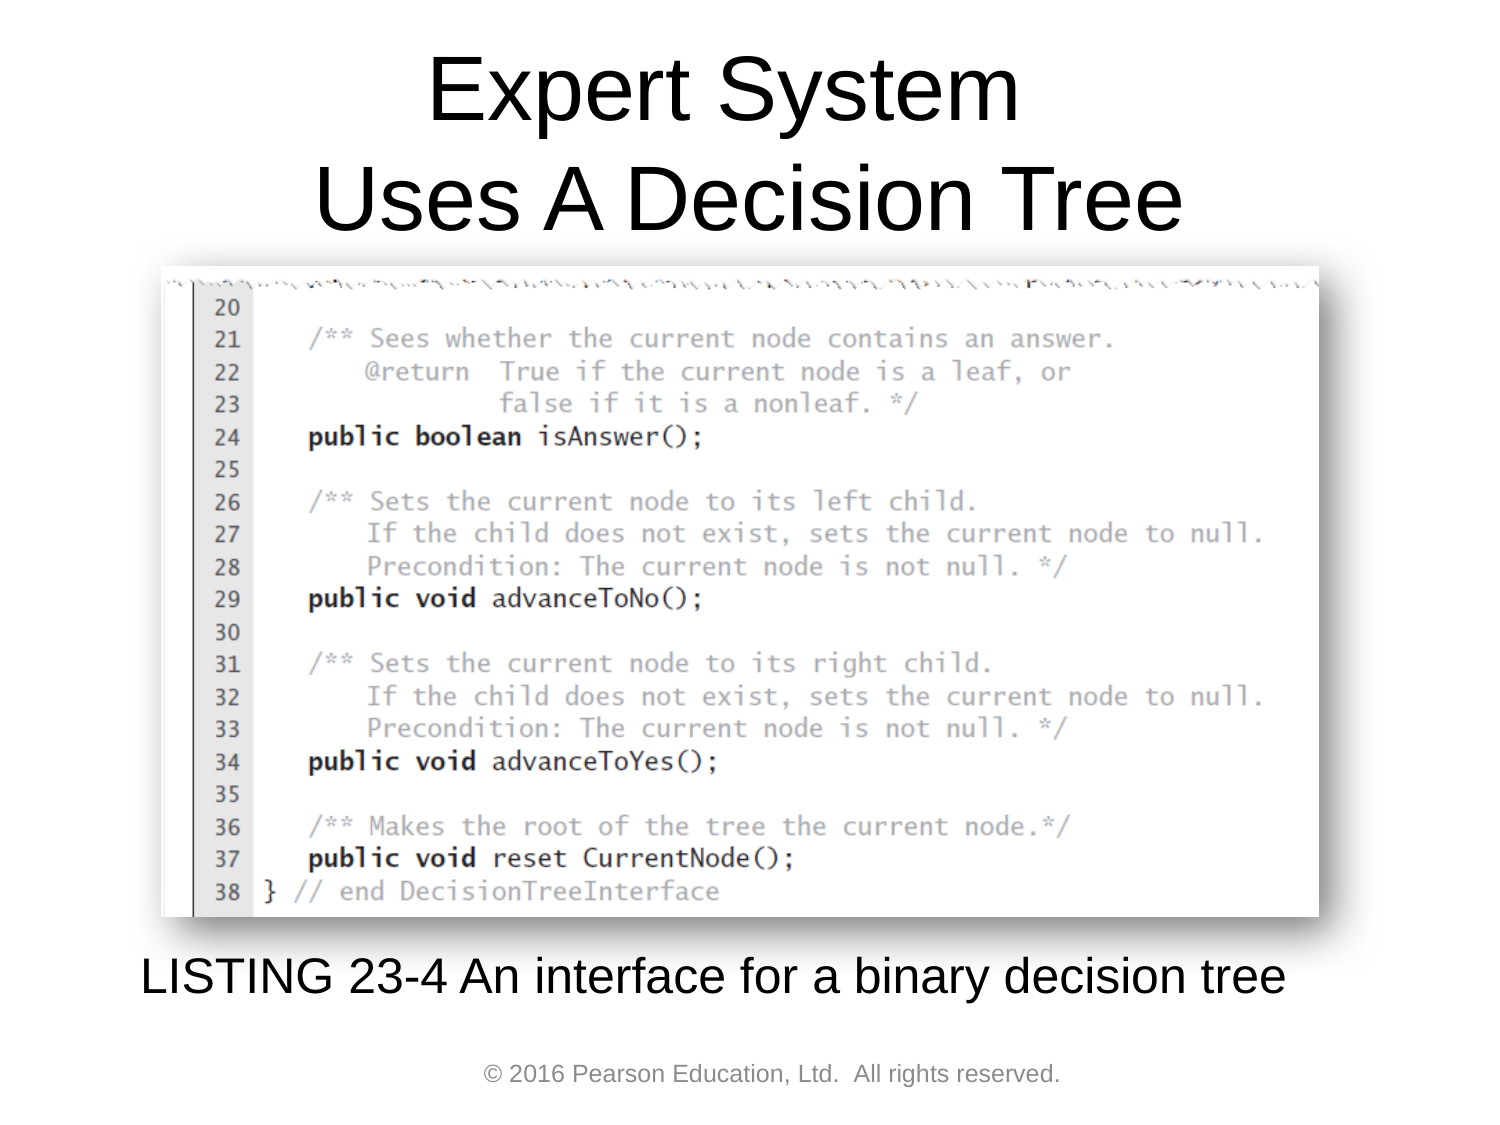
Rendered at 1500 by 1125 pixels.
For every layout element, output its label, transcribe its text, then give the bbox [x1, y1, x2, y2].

picture [161, 266, 1319, 917]
footer © 2016 Pearson Education, Ltd. All rights reserved. [112, 1042, 1434, 1103]
title Expert System Uses A Decision Tree [75, 45, 1425, 233]
list LISTING 23-4 An interface for a binary decision tree [66, 935, 1362, 1033]
